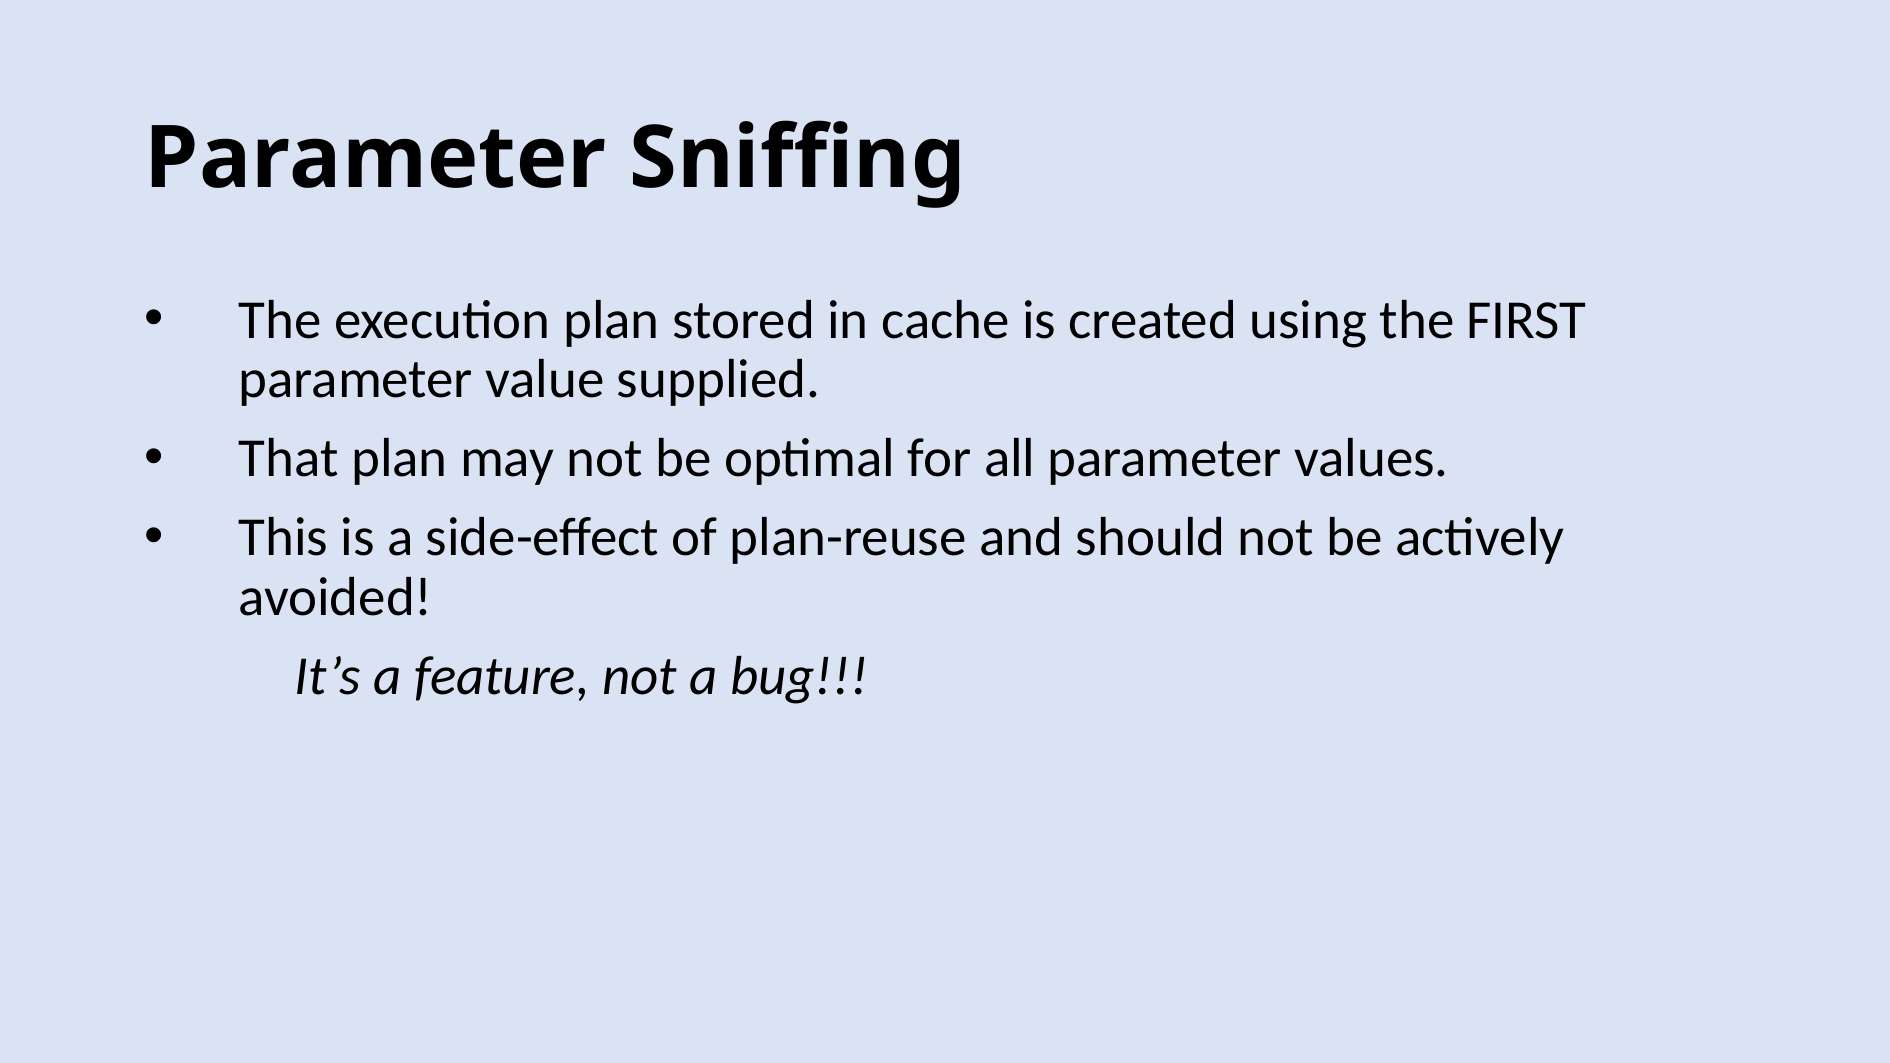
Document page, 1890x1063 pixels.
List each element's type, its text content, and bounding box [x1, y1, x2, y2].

list The execution plan stored in cache is created using the FIRST parameter value supplied. That plan may not be optimal for all parameter values. This is a side-effect of plan-reuse and should not be actively avoided! It’s a feature, not a bug!!! [129, 282, 1760, 958]
title Parameter Sniffing [129, 56, 1760, 262]
